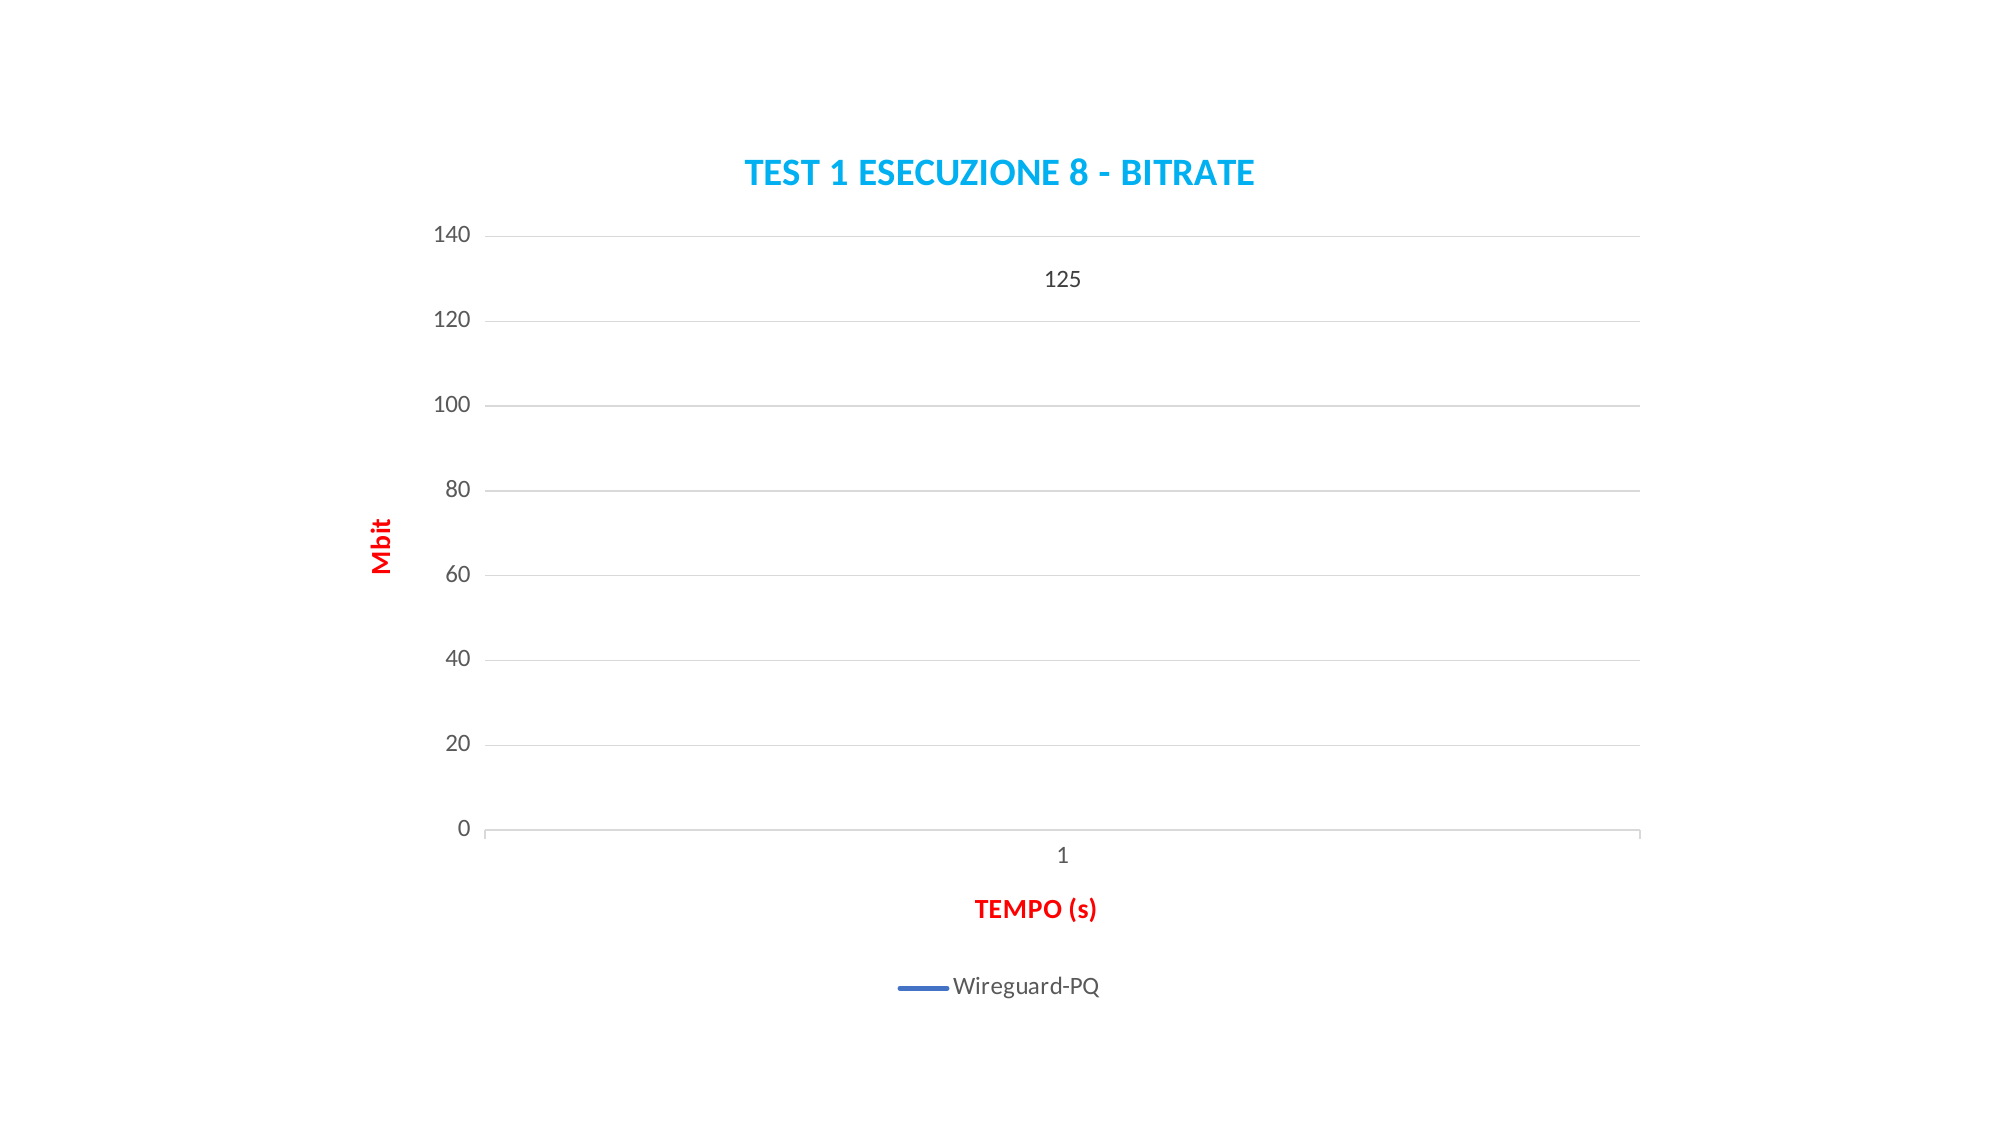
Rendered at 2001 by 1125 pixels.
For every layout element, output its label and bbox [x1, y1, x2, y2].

chart [333, 117, 1667, 1007]
